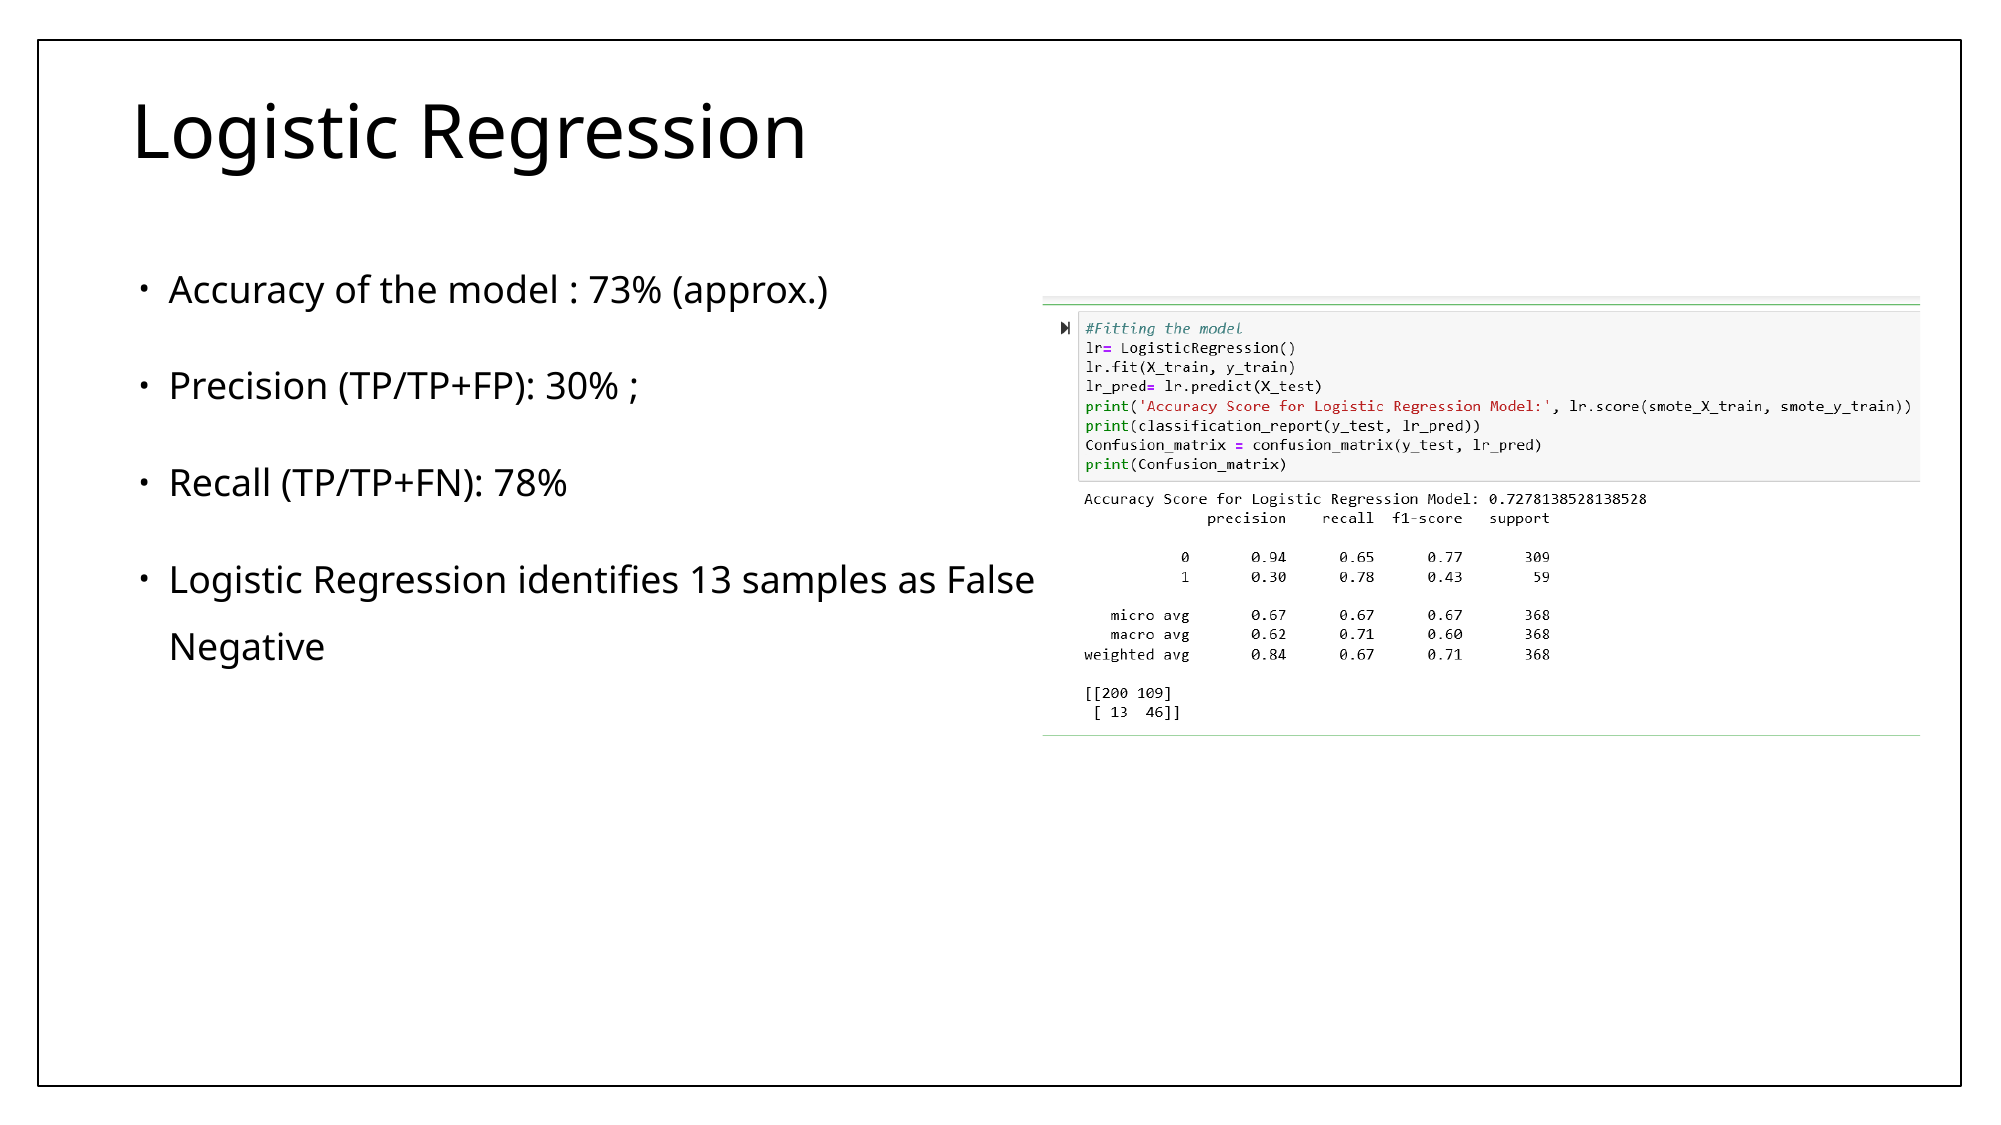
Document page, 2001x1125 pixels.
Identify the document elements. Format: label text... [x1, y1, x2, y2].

list Accuracy of the model : 73% (approx.) Precision (TP/TP+FP): 30% ; Recall (TP/TP+FN): 78% Logistic Regression identifies 13 samples as False Negative [115, 235, 1062, 944]
picture [1042, 292, 1921, 746]
title Logistic Regression [115, 56, 1076, 212]
